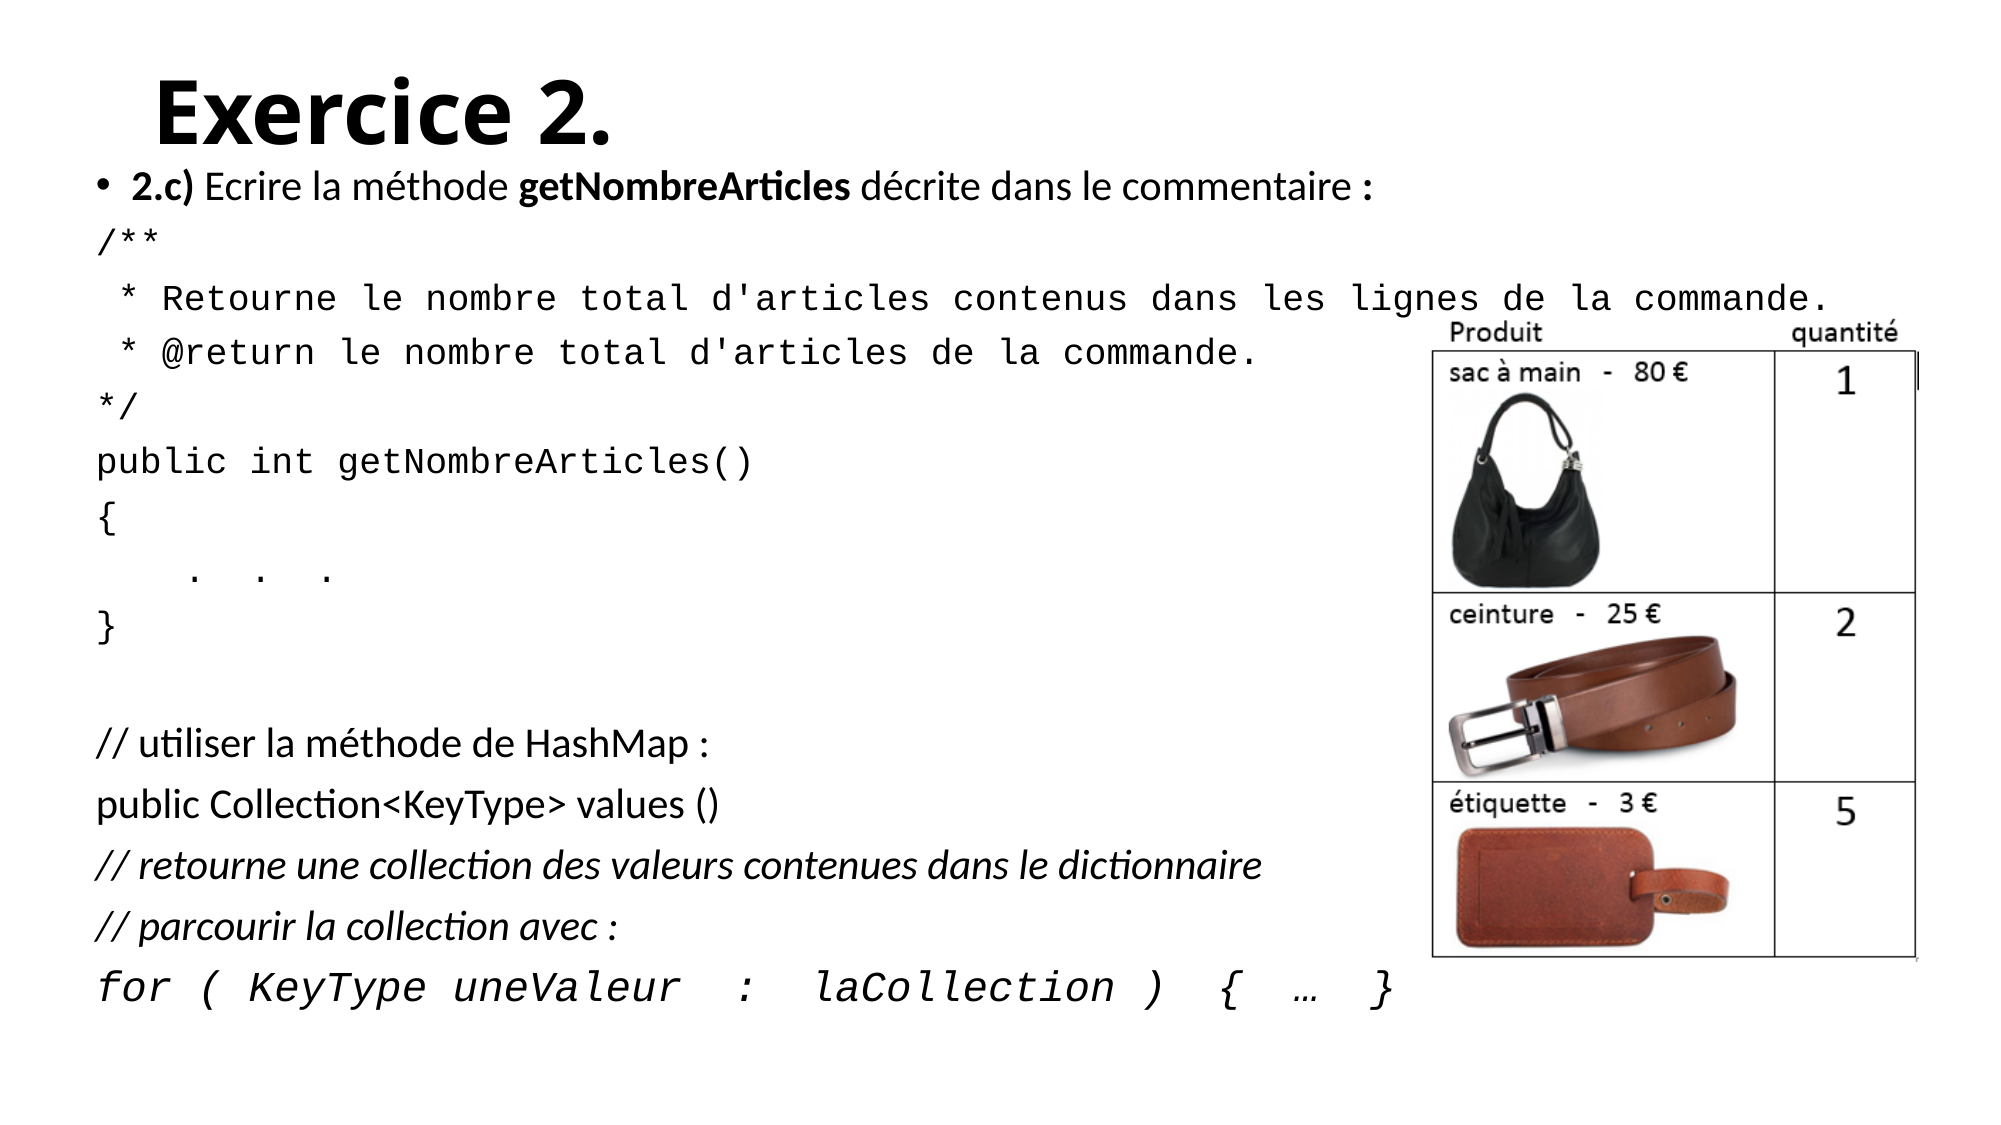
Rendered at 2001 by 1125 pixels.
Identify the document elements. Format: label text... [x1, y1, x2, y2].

title Exercice 2. [137, 59, 1863, 155]
list 2.c) Ecrire la méthode getNombreArticles décrite dans le commentaire : /** * Retourne le nombre total d'articles contenus dans les lignes de la commande. * @return le nombre total d'articles de la commande. */ public int getNombreArticles() { . . . } // utiliser la méthode de HashMap : public Collection<KeyType> values () // retourne une collection des valeurs contenues dans le dictionnaire // parcourir la collection avec : for ( KeyType uneValeur : laCollection ) { … } [80, 155, 1863, 1044]
picture [1424, 312, 1919, 962]
